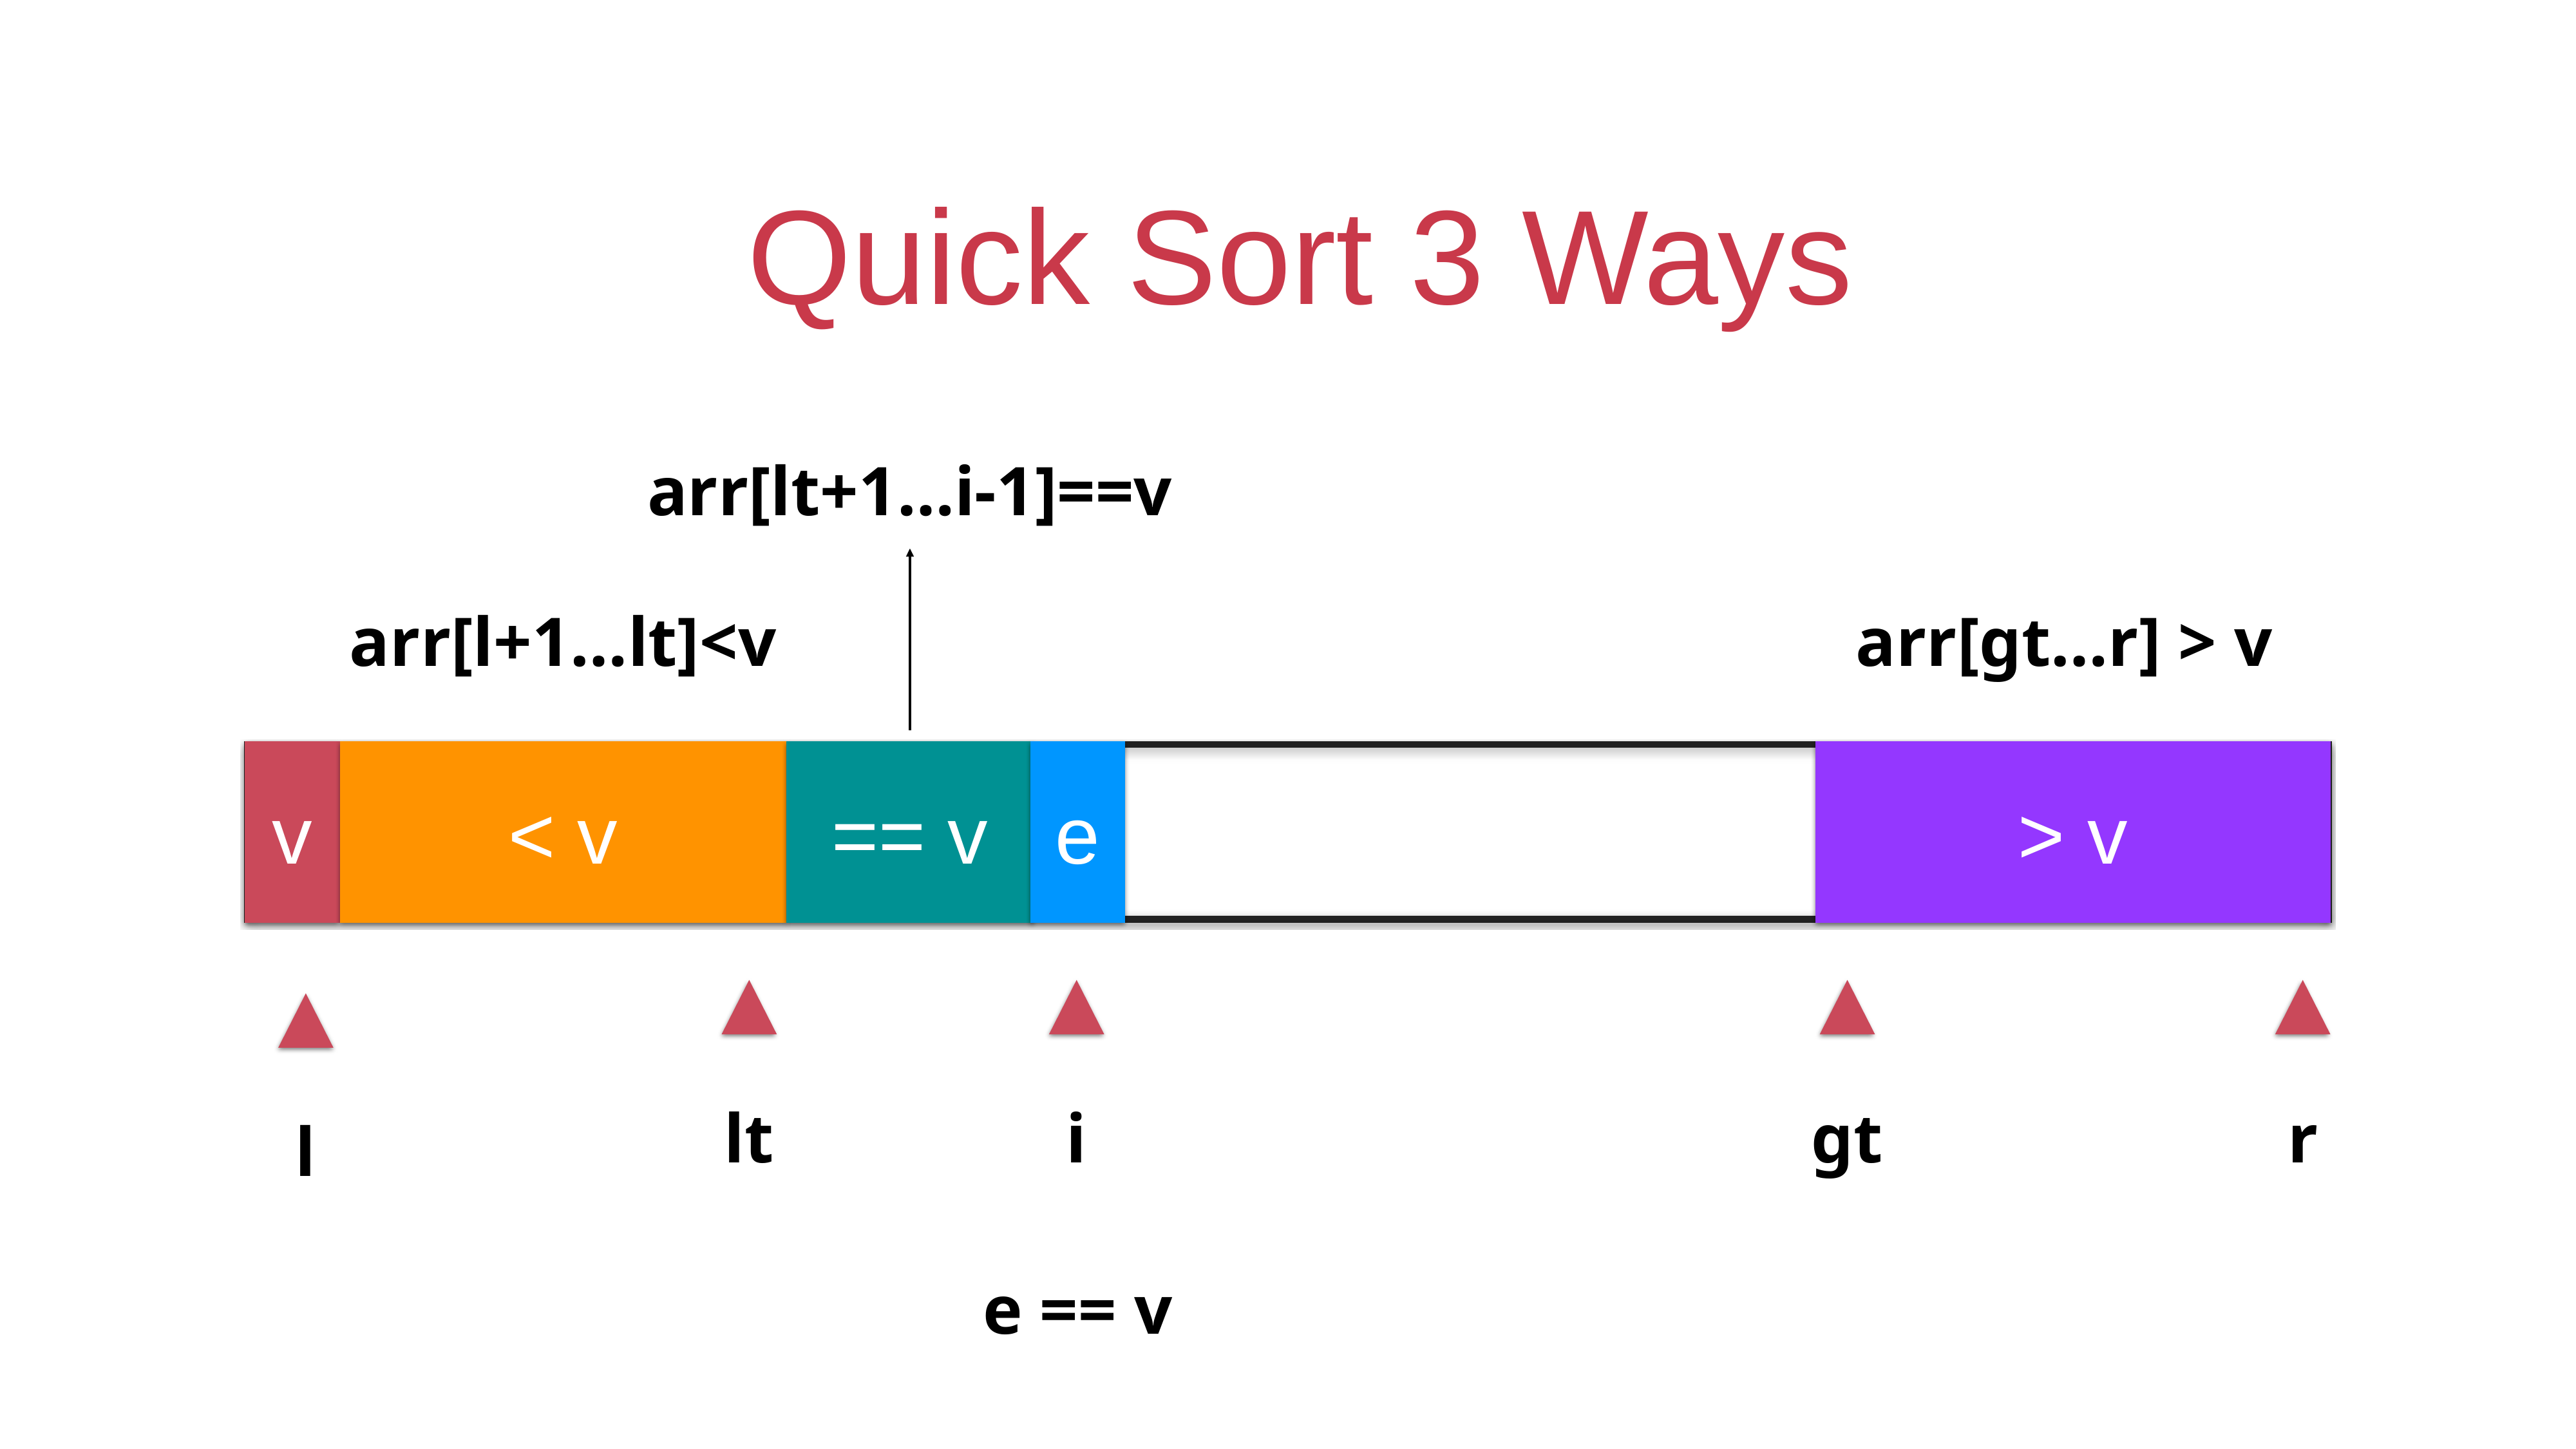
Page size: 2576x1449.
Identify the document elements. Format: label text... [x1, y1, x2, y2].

title Quick Sort 3 Ways [187, 122, 2389, 337]
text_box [2275, 980, 2331, 1180]
text_box arr[gt…r] > v [1793, 594, 2335, 685]
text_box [1048, 980, 1104, 1180]
text_box [1122, 744, 1817, 920]
text_box v [248, 744, 337, 920]
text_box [278, 993, 334, 1194]
text_box arr[l+1…lt]<v [292, 594, 597, 685]
text_box == v [789, 744, 1031, 920]
text_box e == v [977, 1262, 1178, 1353]
text_box < v [343, 744, 783, 920]
text_box > v [1819, 744, 2327, 920]
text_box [600, 444, 1220, 731]
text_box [703, 980, 796, 1180]
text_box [1801, 980, 1894, 1180]
text_box e [1033, 744, 1122, 920]
